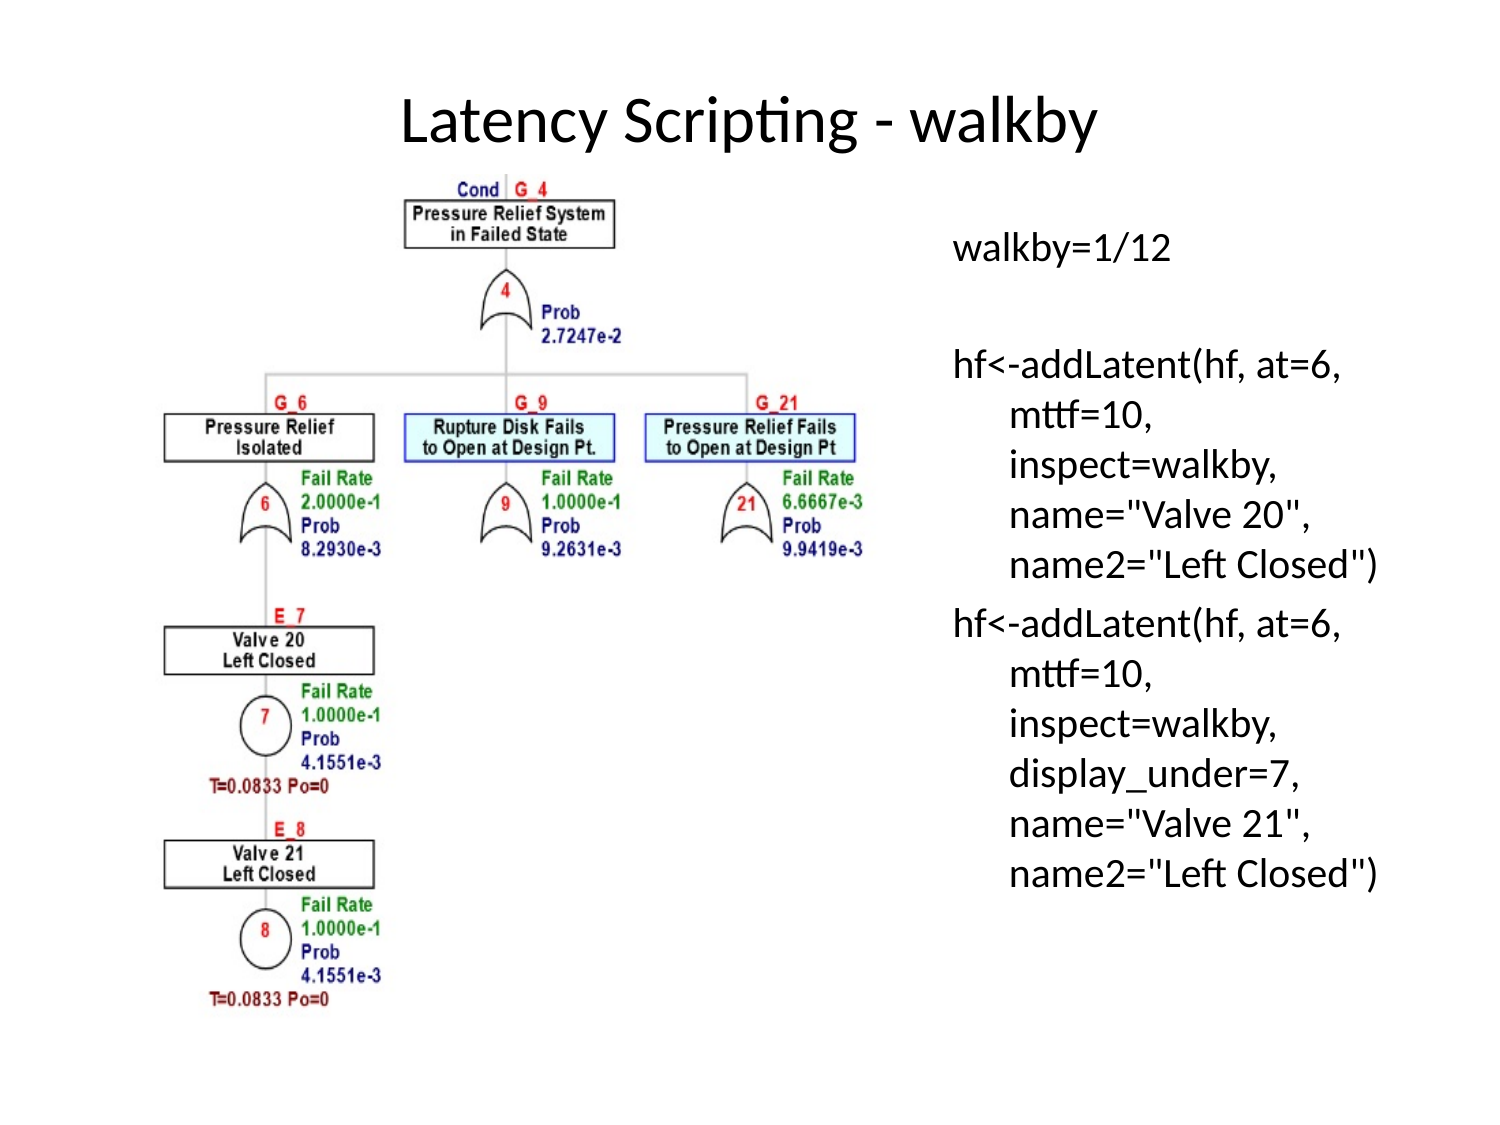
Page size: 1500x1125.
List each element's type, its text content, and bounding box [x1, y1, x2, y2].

picture [112, 174, 896, 1038]
title Latency Scripting - walkby [75, 45, 1425, 188]
list walkby=1/12 hf<-addLatent(hf, at=6, mttf=10, inspect=walkby, name="Valve 20", name2="Left Closed") hf<-addLatent(hf, at=6, mttf=10, inspect=walkby, display_under=7, name="Valve 21", name2="Left Closed") [937, 212, 1425, 1063]
